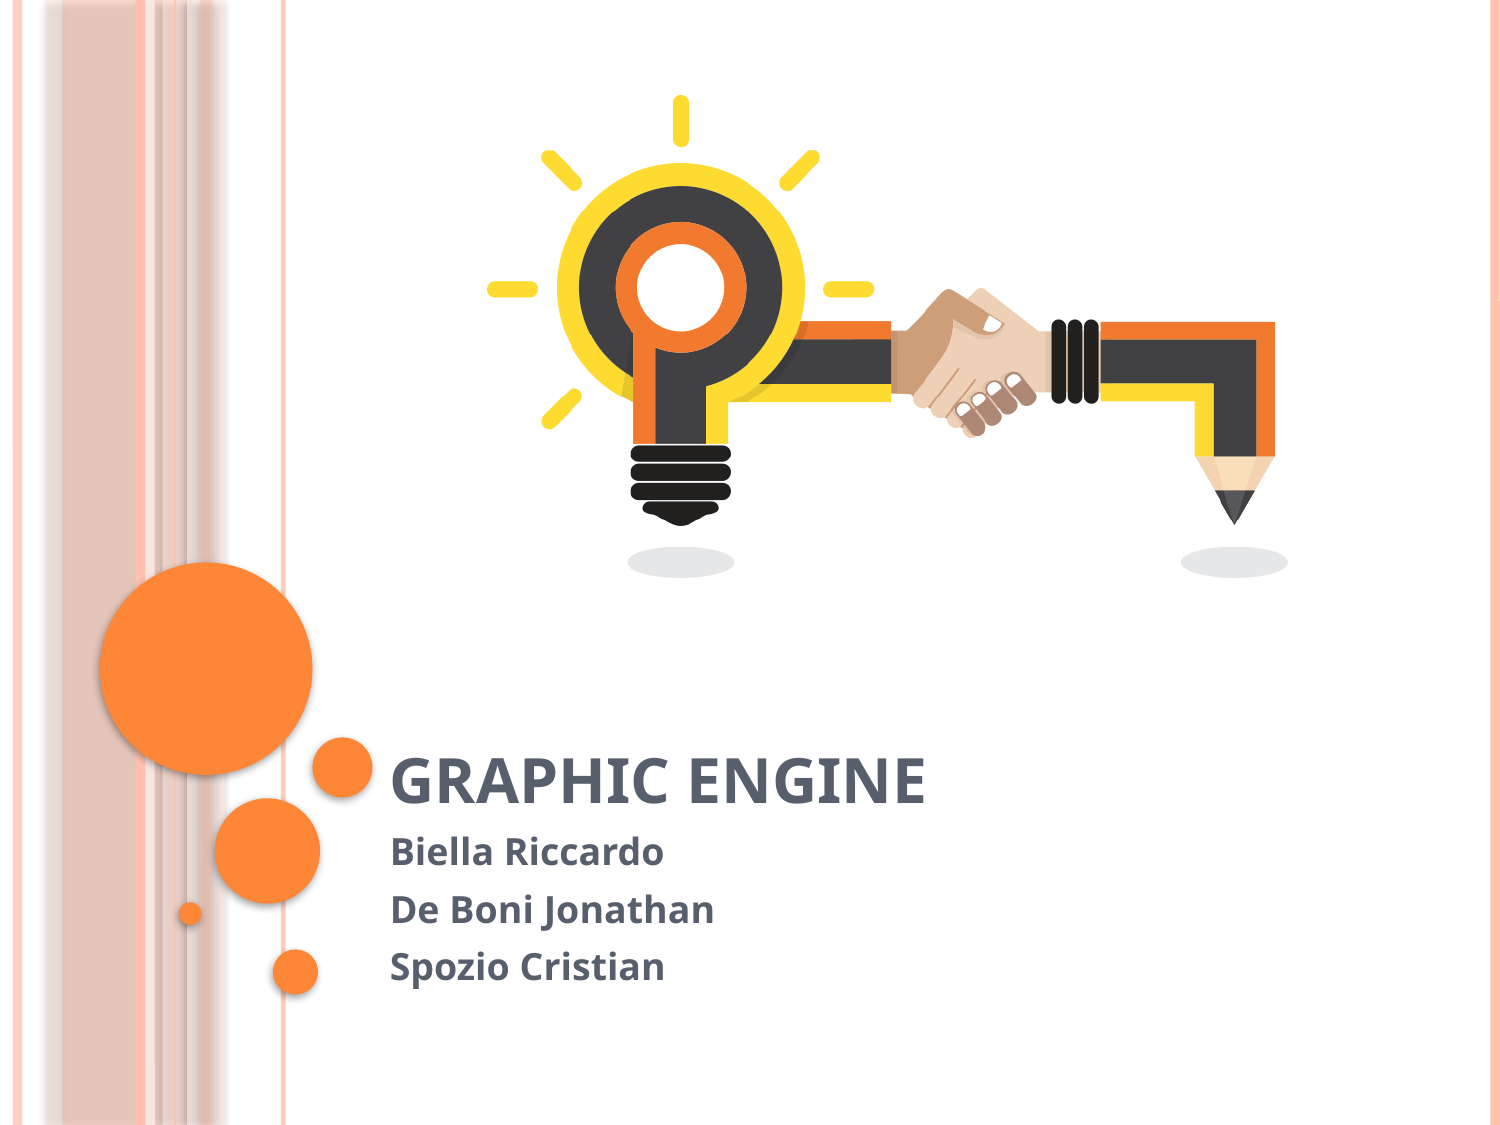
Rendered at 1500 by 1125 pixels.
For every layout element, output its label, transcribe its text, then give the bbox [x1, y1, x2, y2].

picture [454, 89, 1339, 582]
title Graphic Engine [375, 512, 1388, 820]
subtitle Biella Riccardo De Boni Jonathan Spozio Cristian [375, 820, 1388, 1046]
